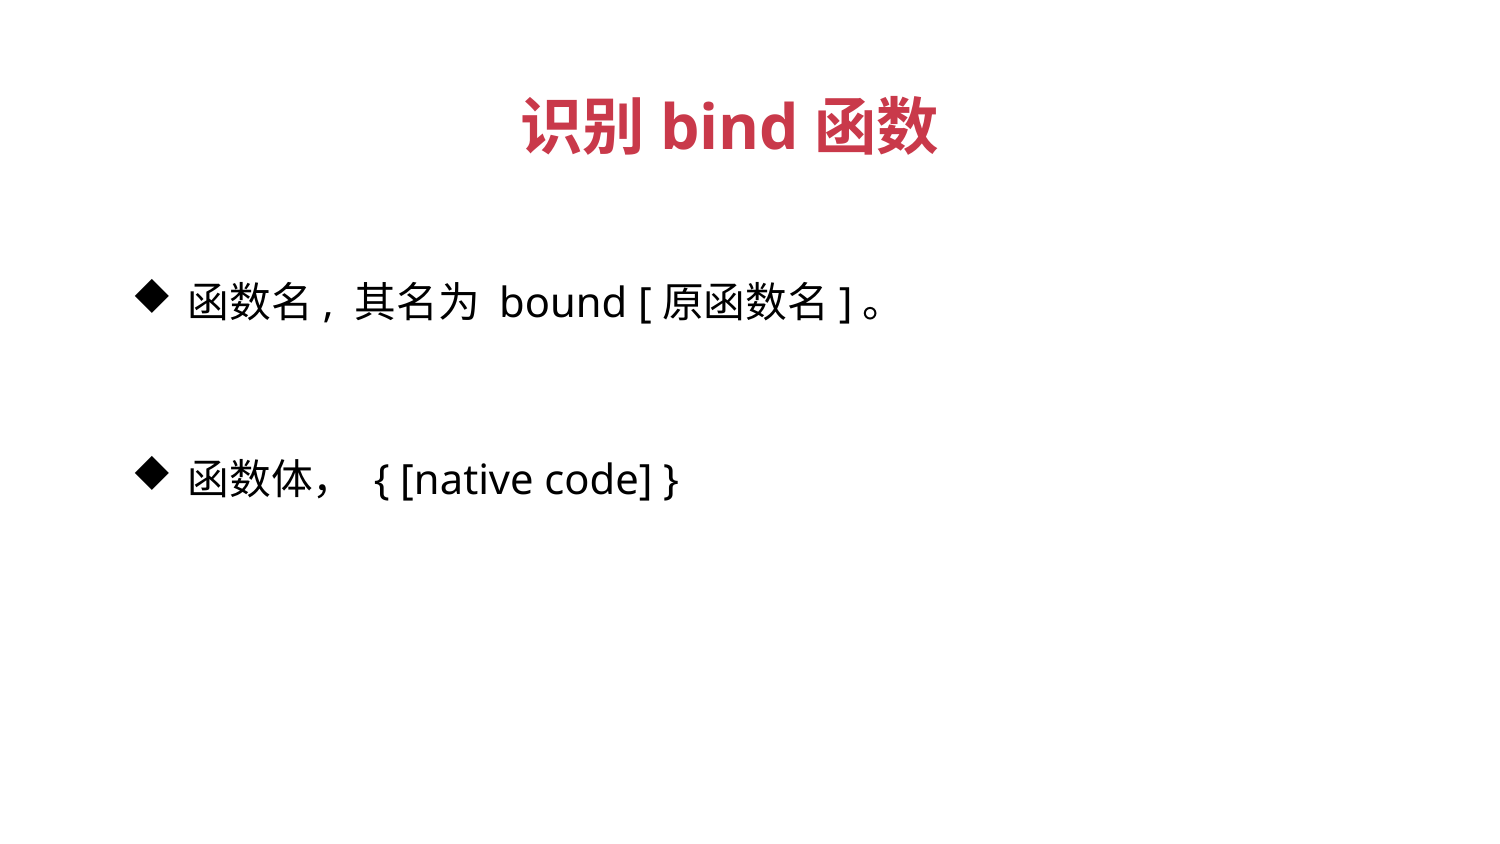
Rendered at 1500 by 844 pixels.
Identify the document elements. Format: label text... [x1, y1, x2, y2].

text_box 函数名, 其名为 bound [原函数名]。 [41, 268, 1478, 334]
text_box 函数体， { [native code] } [41, 445, 1478, 511]
text_box 识别bind函数 [505, 79, 955, 170]
